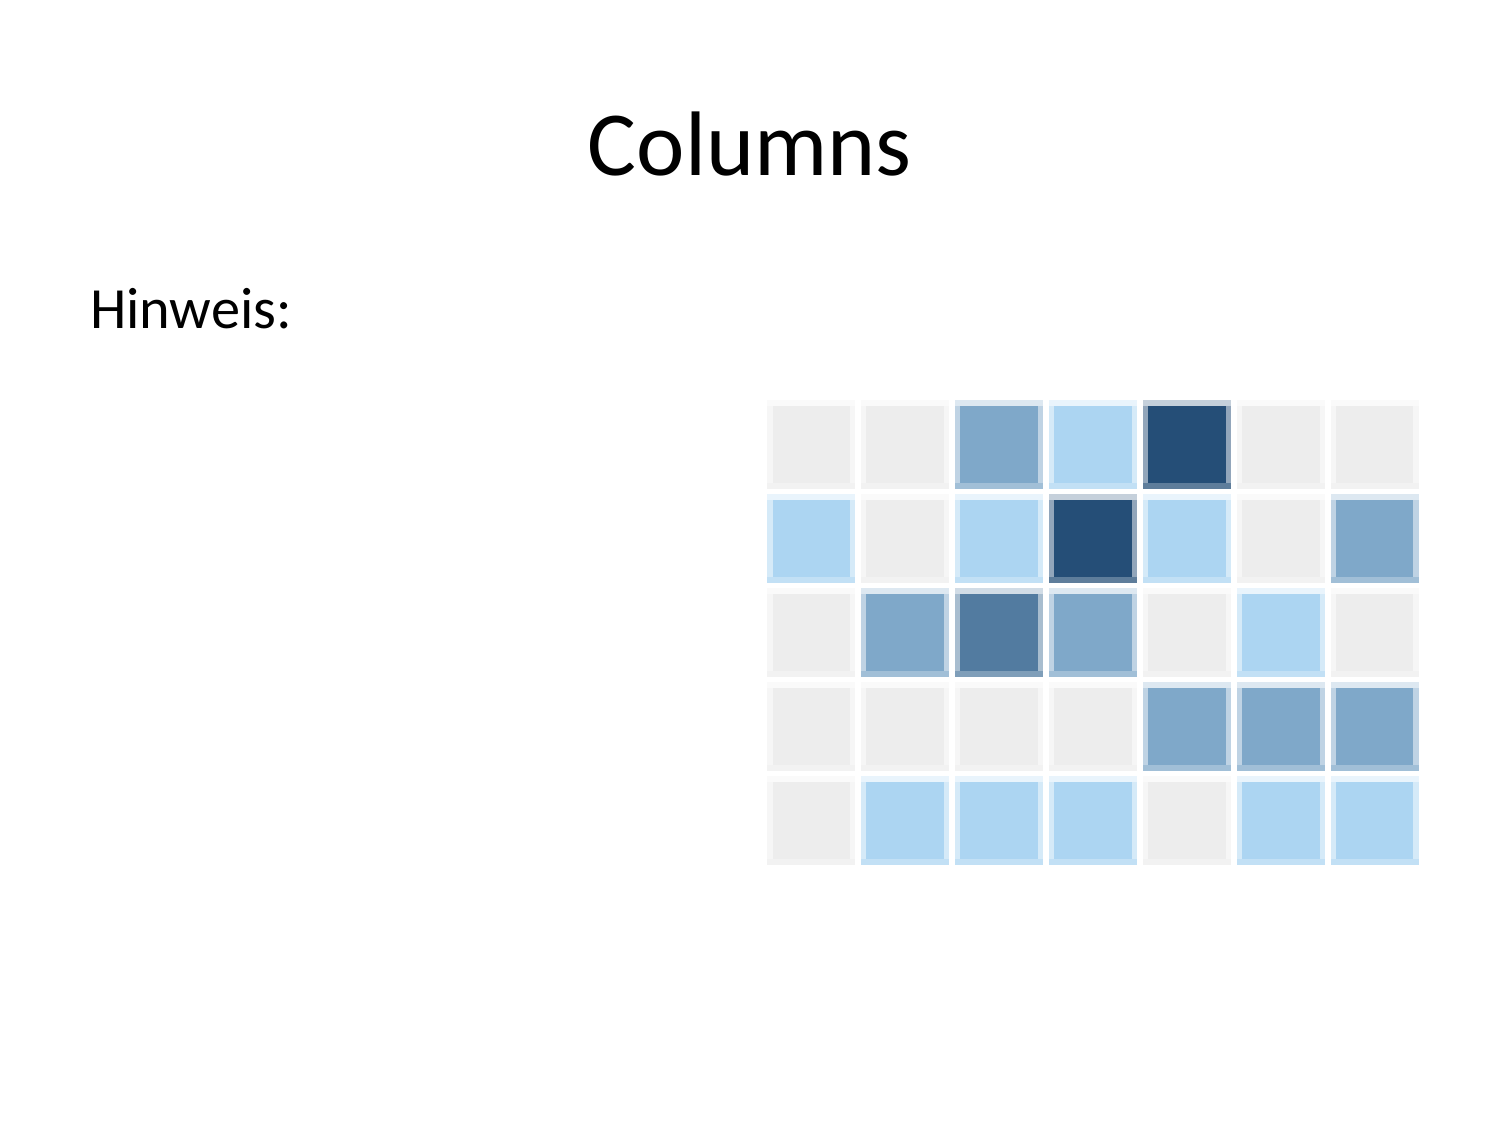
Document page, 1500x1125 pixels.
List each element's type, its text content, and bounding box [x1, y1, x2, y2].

title Columns [75, 45, 1425, 233]
picture [762, 395, 1426, 872]
